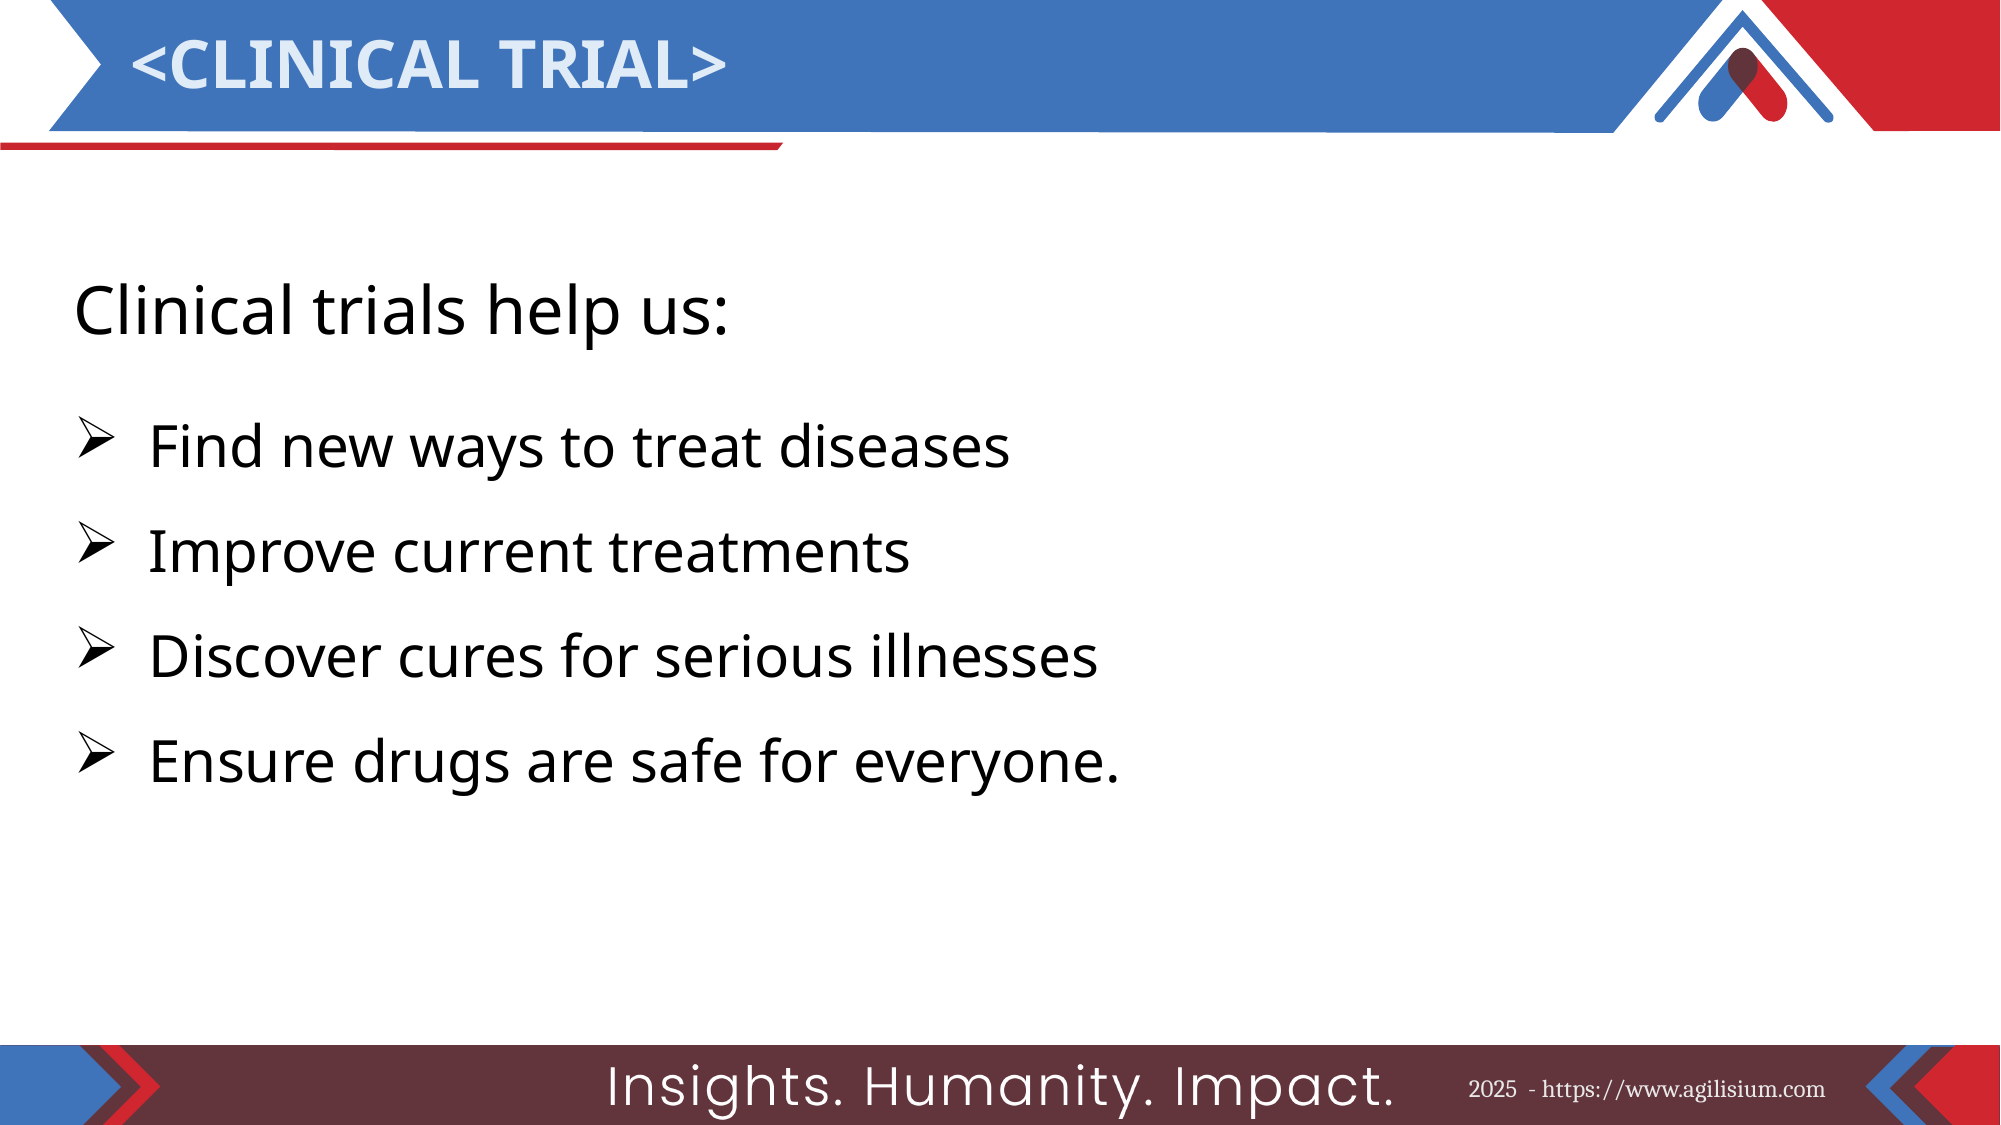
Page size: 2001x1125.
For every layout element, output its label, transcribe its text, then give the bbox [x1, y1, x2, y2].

text_box Find new ways to treat diseases Improve current treatments Discover cures for serious illnesses Ensure drugs are safe for everyone. [58, 367, 1902, 907]
text_box Clinical trials help us: [58, 220, 1902, 356]
picture [1631, 0, 1857, 179]
text_box <CLINICAL TRIAL> [115, 20, 1312, 114]
picture [464, 1042, 1536, 1125]
